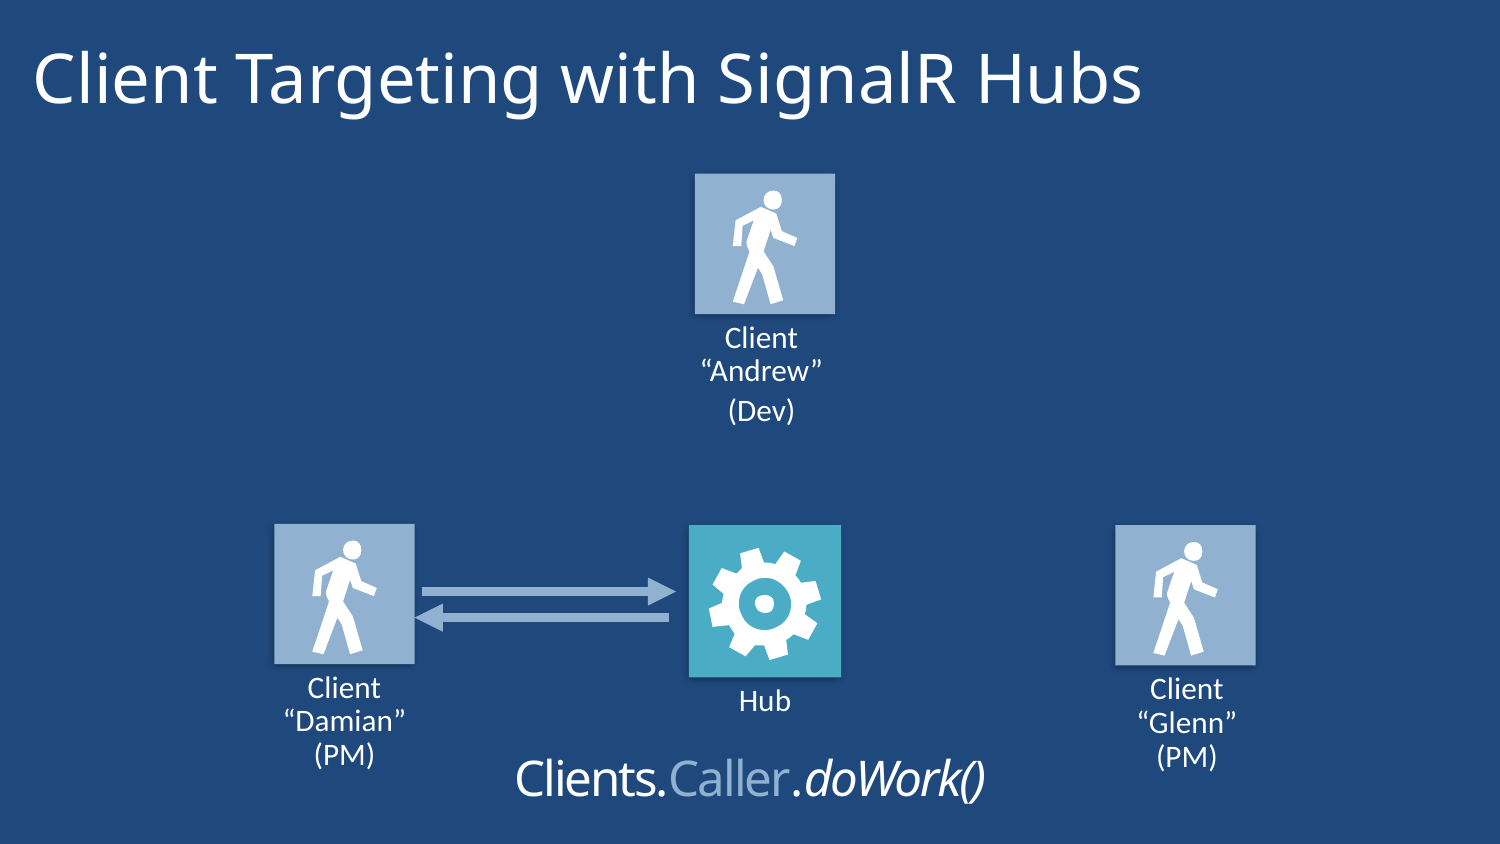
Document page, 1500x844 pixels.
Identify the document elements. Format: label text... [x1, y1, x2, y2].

text_box Client Targeting with SignalR Hubs [21, 0, 1316, 163]
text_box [1088, 524, 1286, 787]
text_box [312, 540, 377, 655]
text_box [618, 173, 905, 443]
text_box Client “Damian” (PM) [247, 660, 442, 784]
text_box Clients.Caller.doWork() [455, 742, 1045, 812]
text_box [688, 524, 842, 731]
text_box [274, 523, 415, 660]
